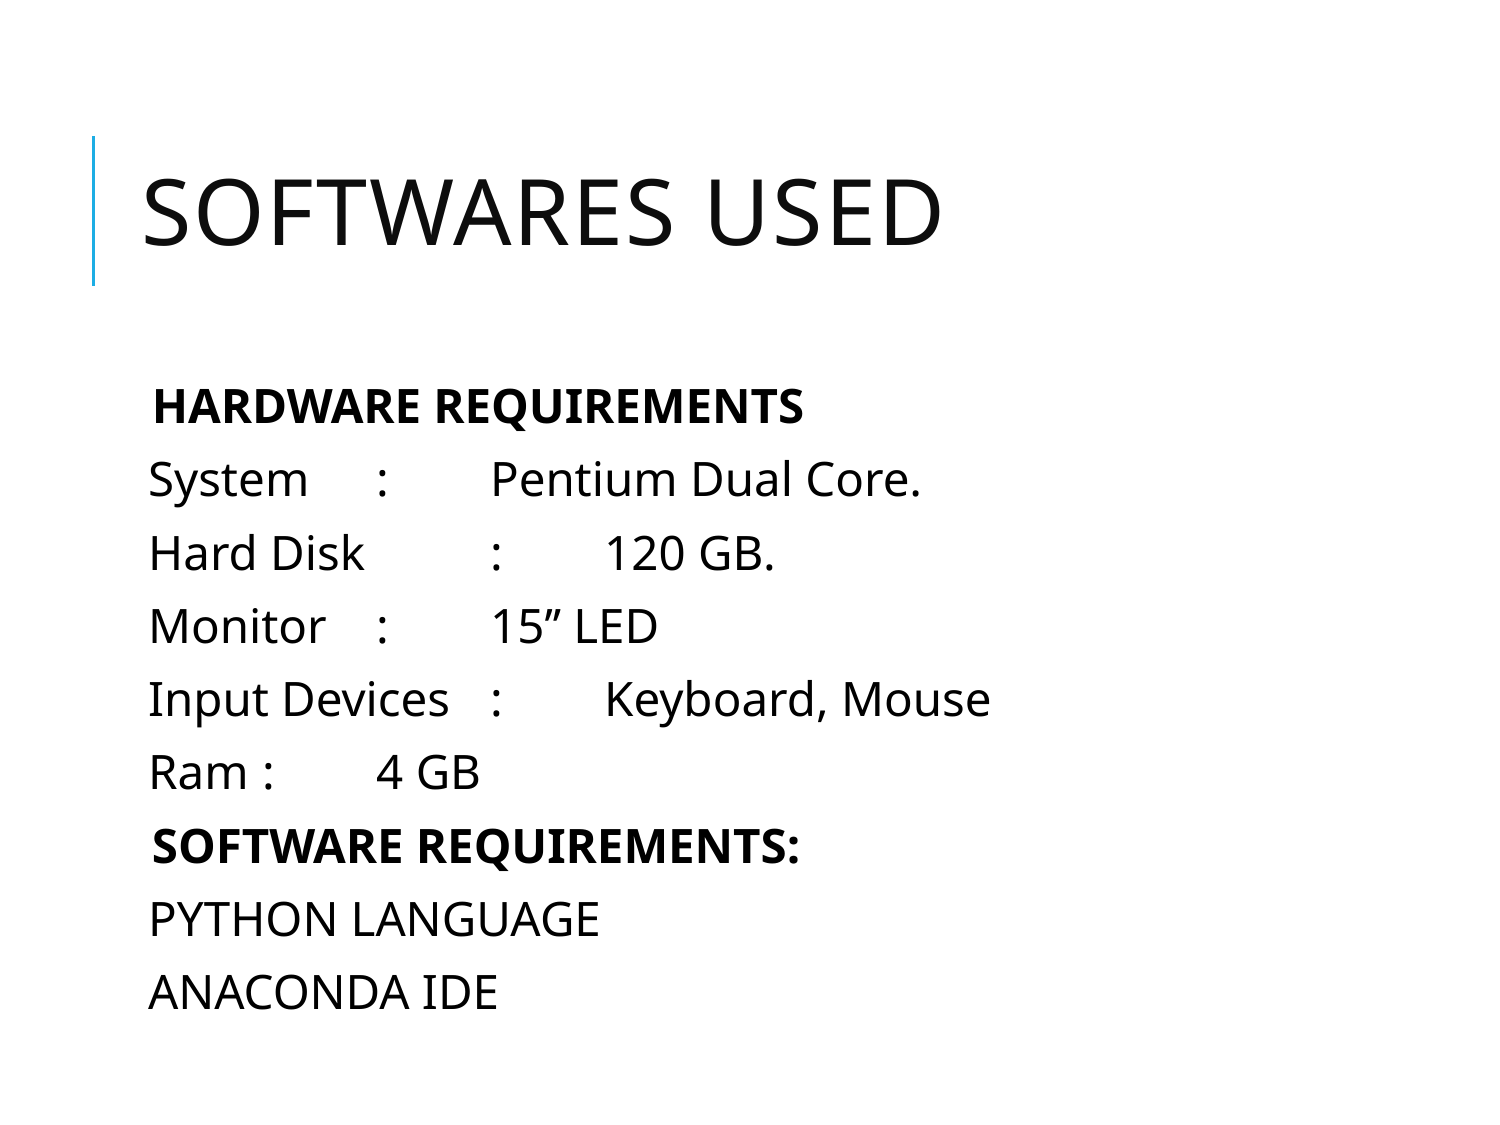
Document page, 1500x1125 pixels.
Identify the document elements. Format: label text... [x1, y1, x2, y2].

list HARDWARE REQUIREMENTS System : Pentium Dual Core. Hard Disk : 120 GB. Monitor : 15’’ LED Input Devices : Keyboard, Mouse Ram : 4 GB SOFTWARE REQUIREMENTS: PYTHON LANGUAGE ANACONDA IDE [126, 375, 1322, 1035]
title SOFTWARES USED [126, 96, 1322, 342]
